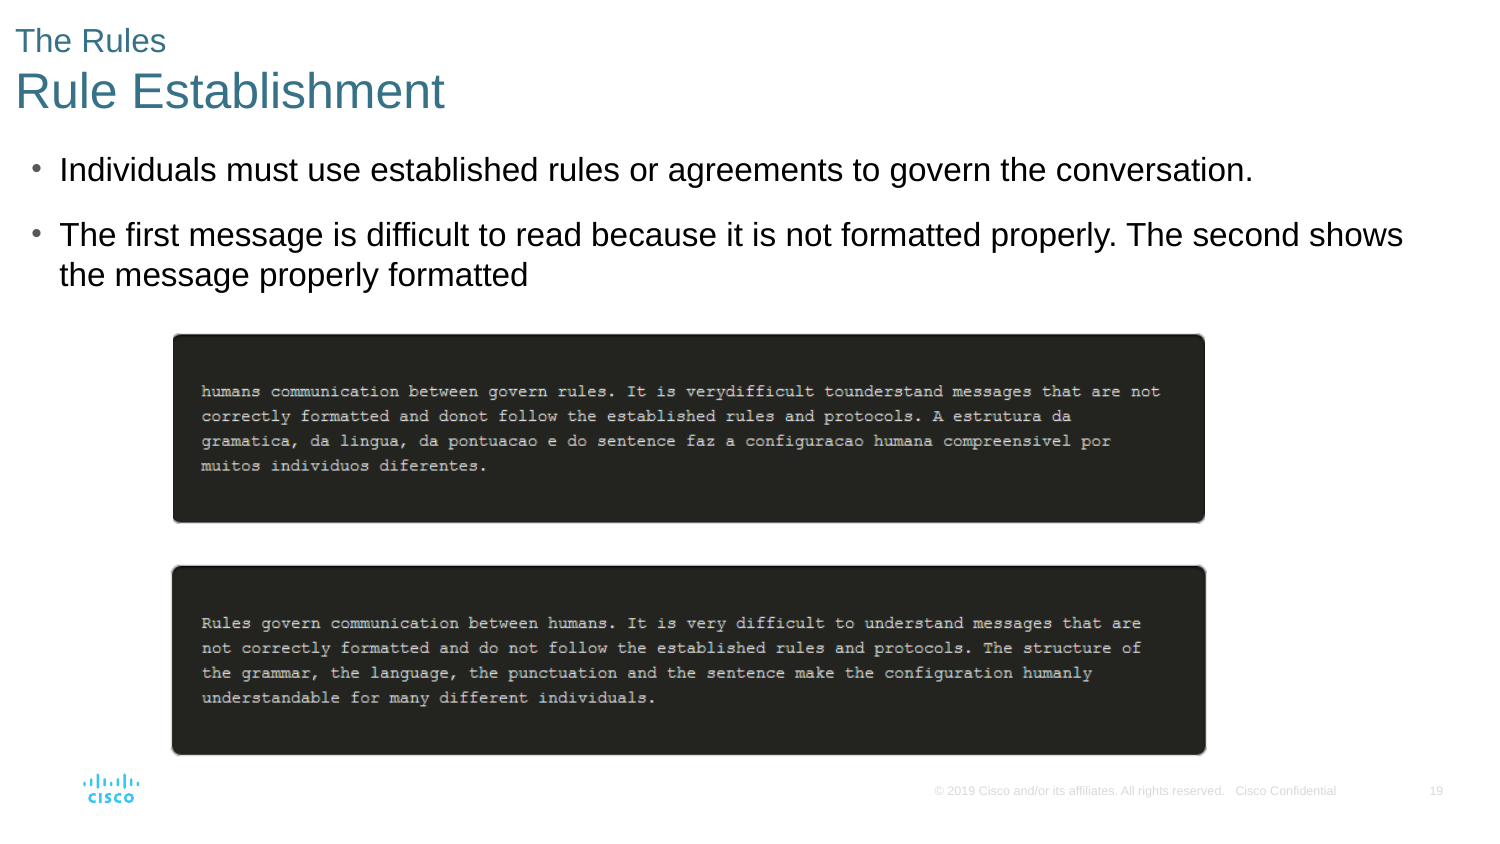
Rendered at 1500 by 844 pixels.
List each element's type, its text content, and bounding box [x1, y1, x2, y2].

list Individuals must use established rules or agreements to govern the conversation. The first message is difficult to read because it is not formatted properly. The second shows the message properly formatted [16, 140, 1469, 361]
picture [165, 561, 1212, 760]
picture [173, 331, 1205, 524]
title The Rules Rule Establishment [0, 6, 1500, 131]
